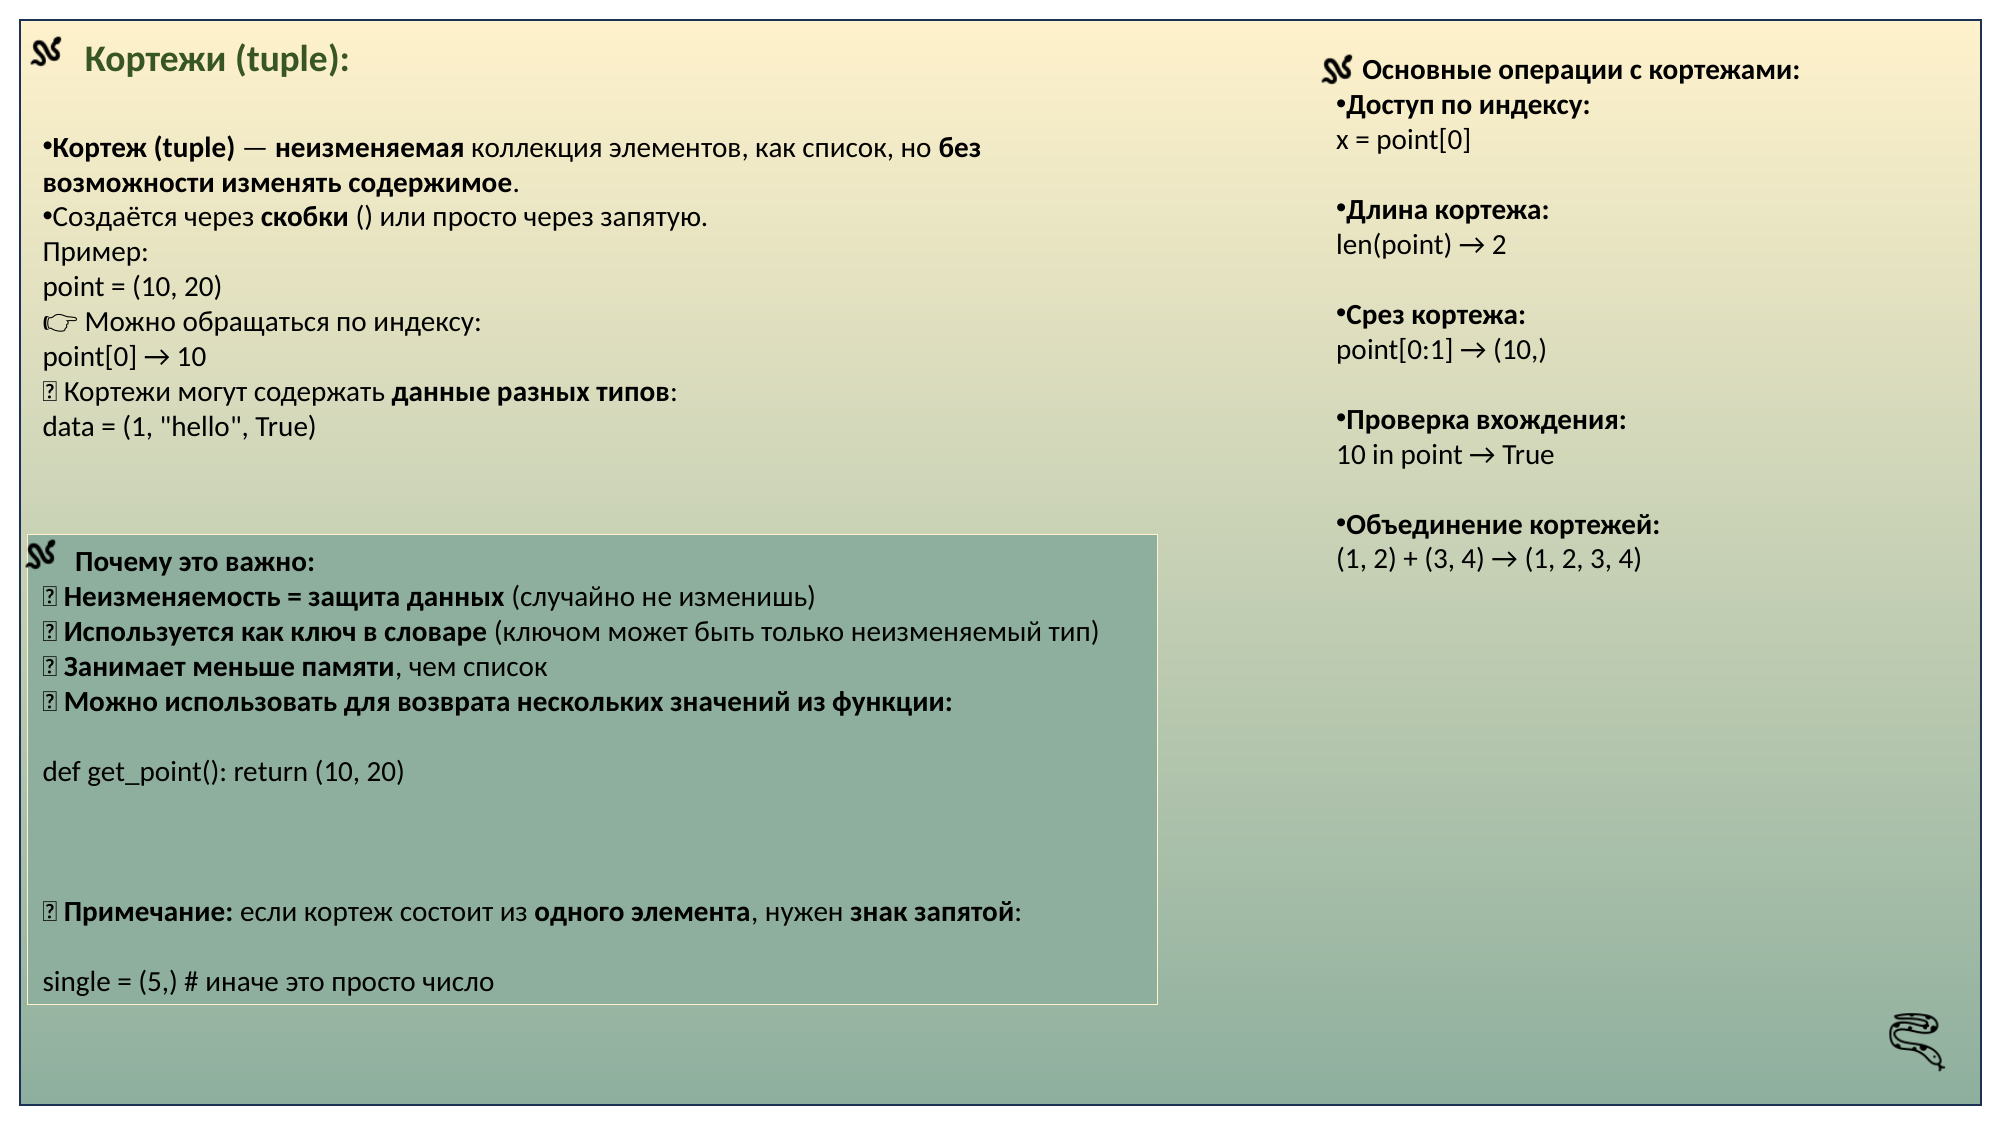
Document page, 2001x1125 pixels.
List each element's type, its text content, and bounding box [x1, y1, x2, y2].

text_box Кортеж (tuple) — неизменяемая коллекция элементов, как список, но без возможности изменять содержимое. Создаётся через скобки () или просто через запятую. Пример: point = (10, 20) 👉 Можно обращаться по индексу: point[0] → 10 ✅ Кортежи могут содержать данные разных типов: data = (1, "hello", True) [27, 120, 1028, 450]
text_box Основные операции с кортежами: Доступ по индексу: x = point[0] Длина кортежа: len(point) → 2 Срез кортежа: point[0:1] → (10,) Проверка вхождения: 10 in point → True Объединение кортежей: (1, 2) + (3, 4) → (1, 2, 3, 4) [1321, 43, 1870, 583]
text_box Кортежи (tuple): [27, 26, 389, 87]
picture [1318, 51, 1356, 89]
picture [22, 536, 59, 574]
picture [1885, 1009, 1948, 1072]
picture [27, 33, 65, 71]
text_box [19, 19, 1982, 1106]
text_box Почему это важно: ✅ Неизменяемость = защита данных (случайно не изменишь) ✅ Используется как ключ в словаре (ключом может быть только неизменяемый тип) ✅ Занимает меньше памяти, чем список ✅ Можно использовать для возврата нескольких значений из функции: def get_point(): return (10, 20) 📌 Примечание: если кортеж состоит из одного элемента, нужен знак запятой: single = (5,) # иначе это просто число [27, 534, 1158, 1005]
